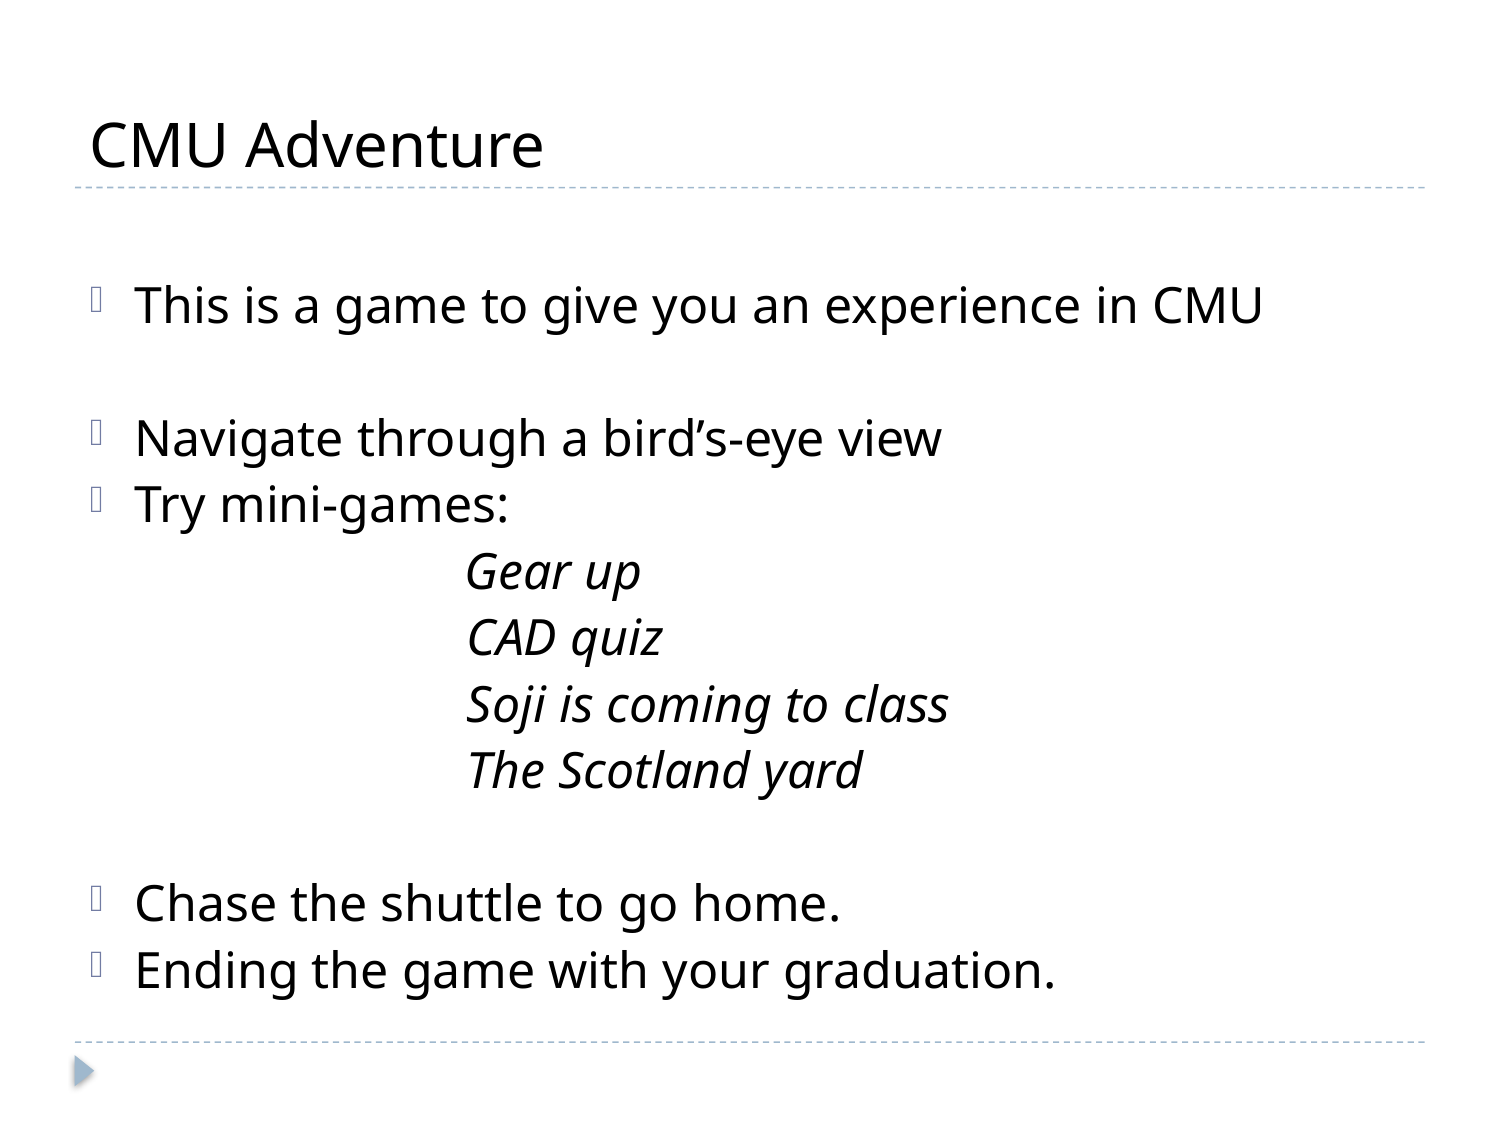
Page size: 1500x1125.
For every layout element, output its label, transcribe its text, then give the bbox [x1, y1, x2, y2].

list This is a game to give you an experience in CMU Navigate through a bird’s-eye view Try mini-games: Gear up CAD quiz Soji is coming to class The Scotland yard Chase the shuttle to go home. Ending the game with your graduation. [75, 200, 1425, 1010]
title CMU Adventure [75, 24, 1425, 188]
